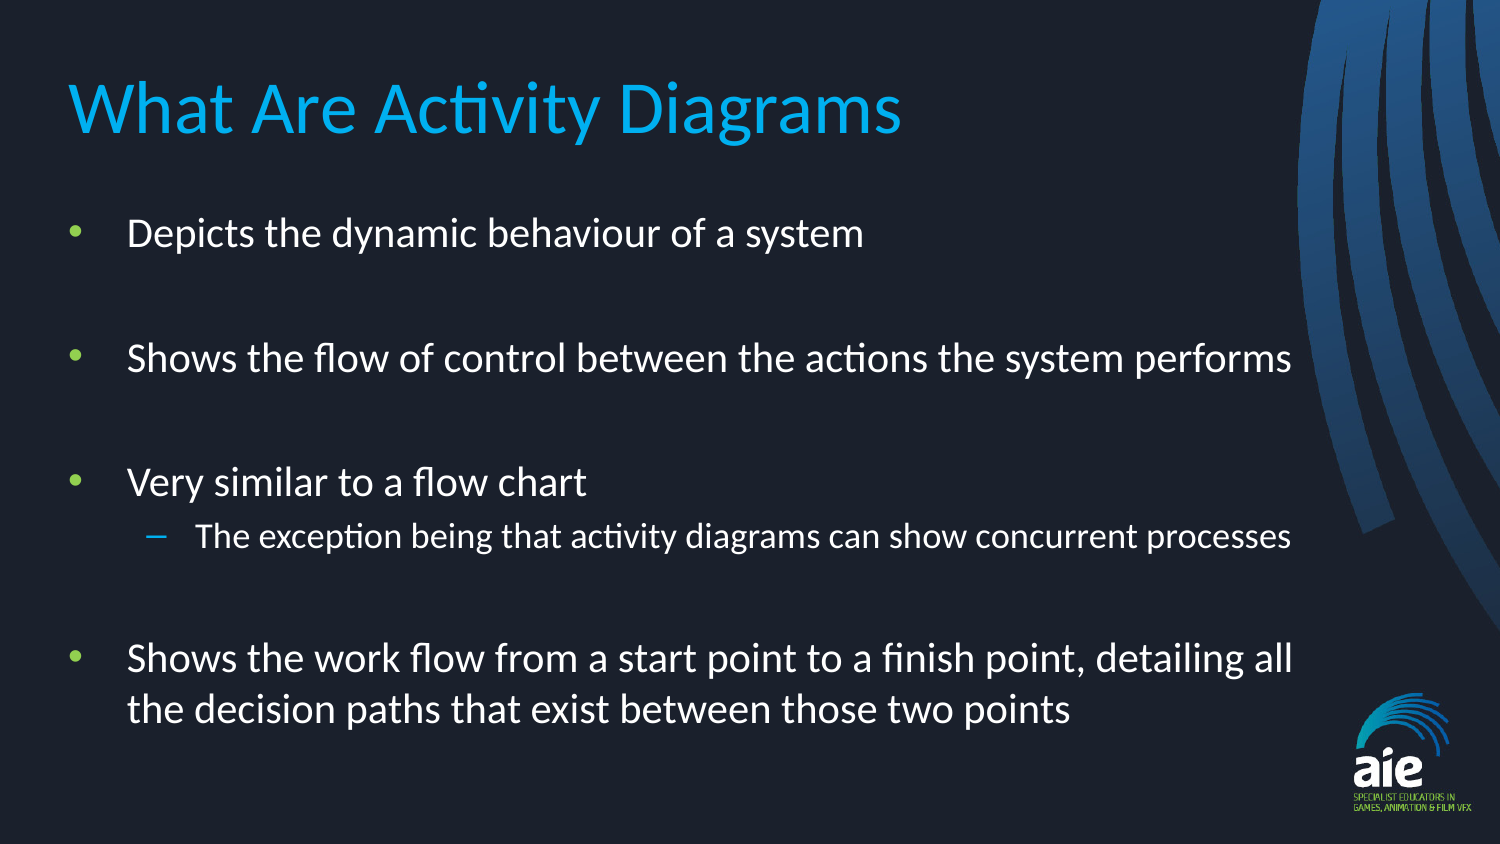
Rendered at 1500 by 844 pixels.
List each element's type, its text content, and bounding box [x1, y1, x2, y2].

title What Are Activity Diagrams [53, 33, 1425, 175]
list Depicts the dynamic behaviour of a system Shows the flow of control between the actions the system performs Very similar to a flow chart The exception being that activity diagrams can show concurrent processes Shows the work flow from a start point to a finish point, detailing all the decision paths that exist between those two points [53, 197, 1329, 753]
picture [0, 0, 1500, 844]
